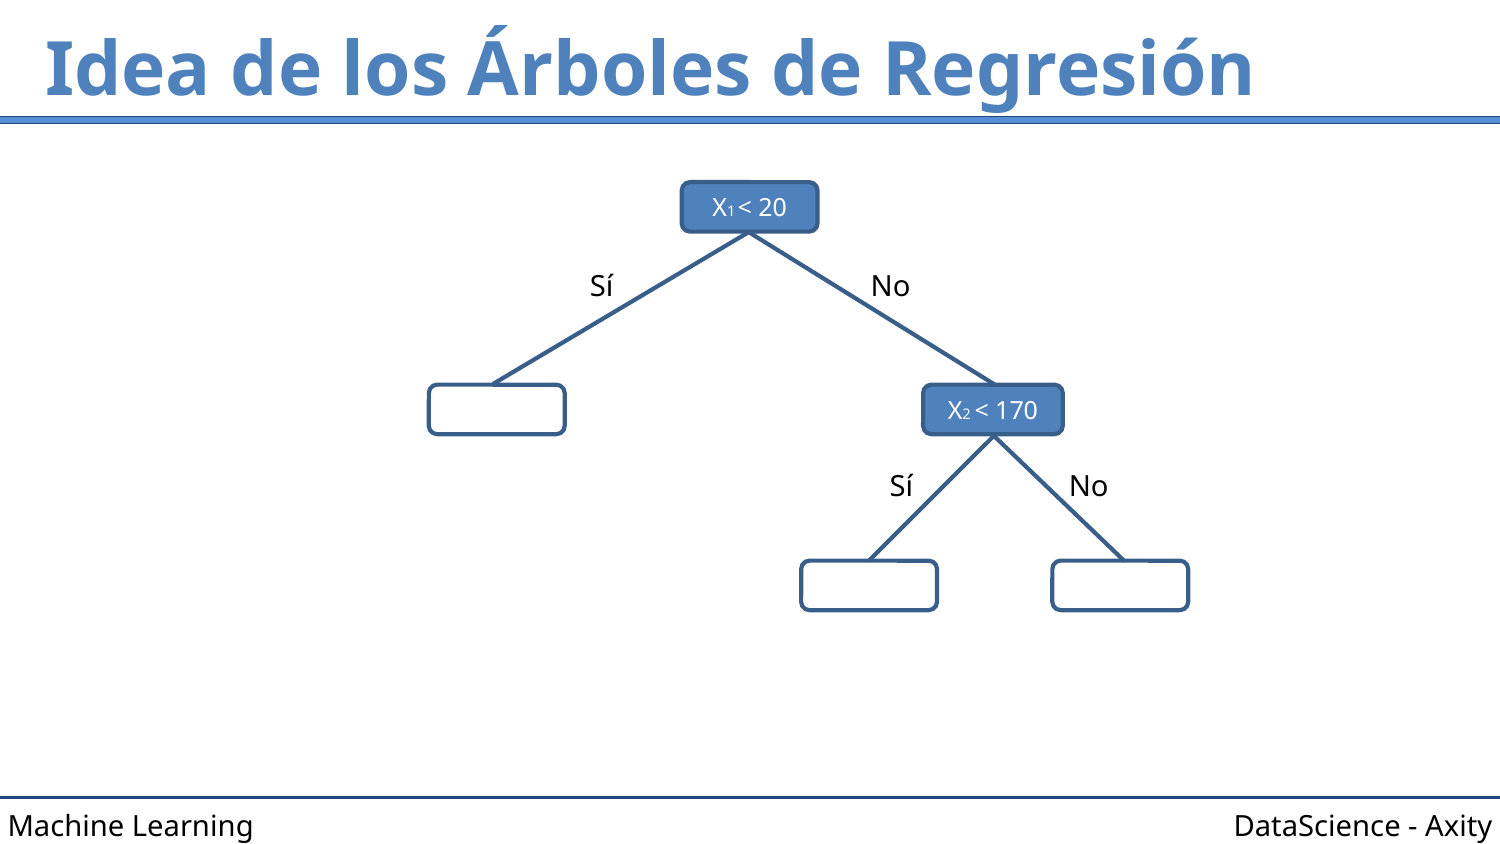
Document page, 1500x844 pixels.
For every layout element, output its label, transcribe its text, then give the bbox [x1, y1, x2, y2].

text_box [1052, 560, 1189, 611]
text_box [428, 384, 565, 435]
text_box [801, 560, 938, 611]
text_box Sí [849, 459, 953, 510]
title Idea de los Árboles de Regresión [36, 11, 1463, 135]
text_box No [839, 259, 942, 310]
text_box Sí [550, 259, 653, 310]
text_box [922, 384, 1063, 435]
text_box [681, 181, 818, 232]
text_box No [1037, 459, 1140, 510]
